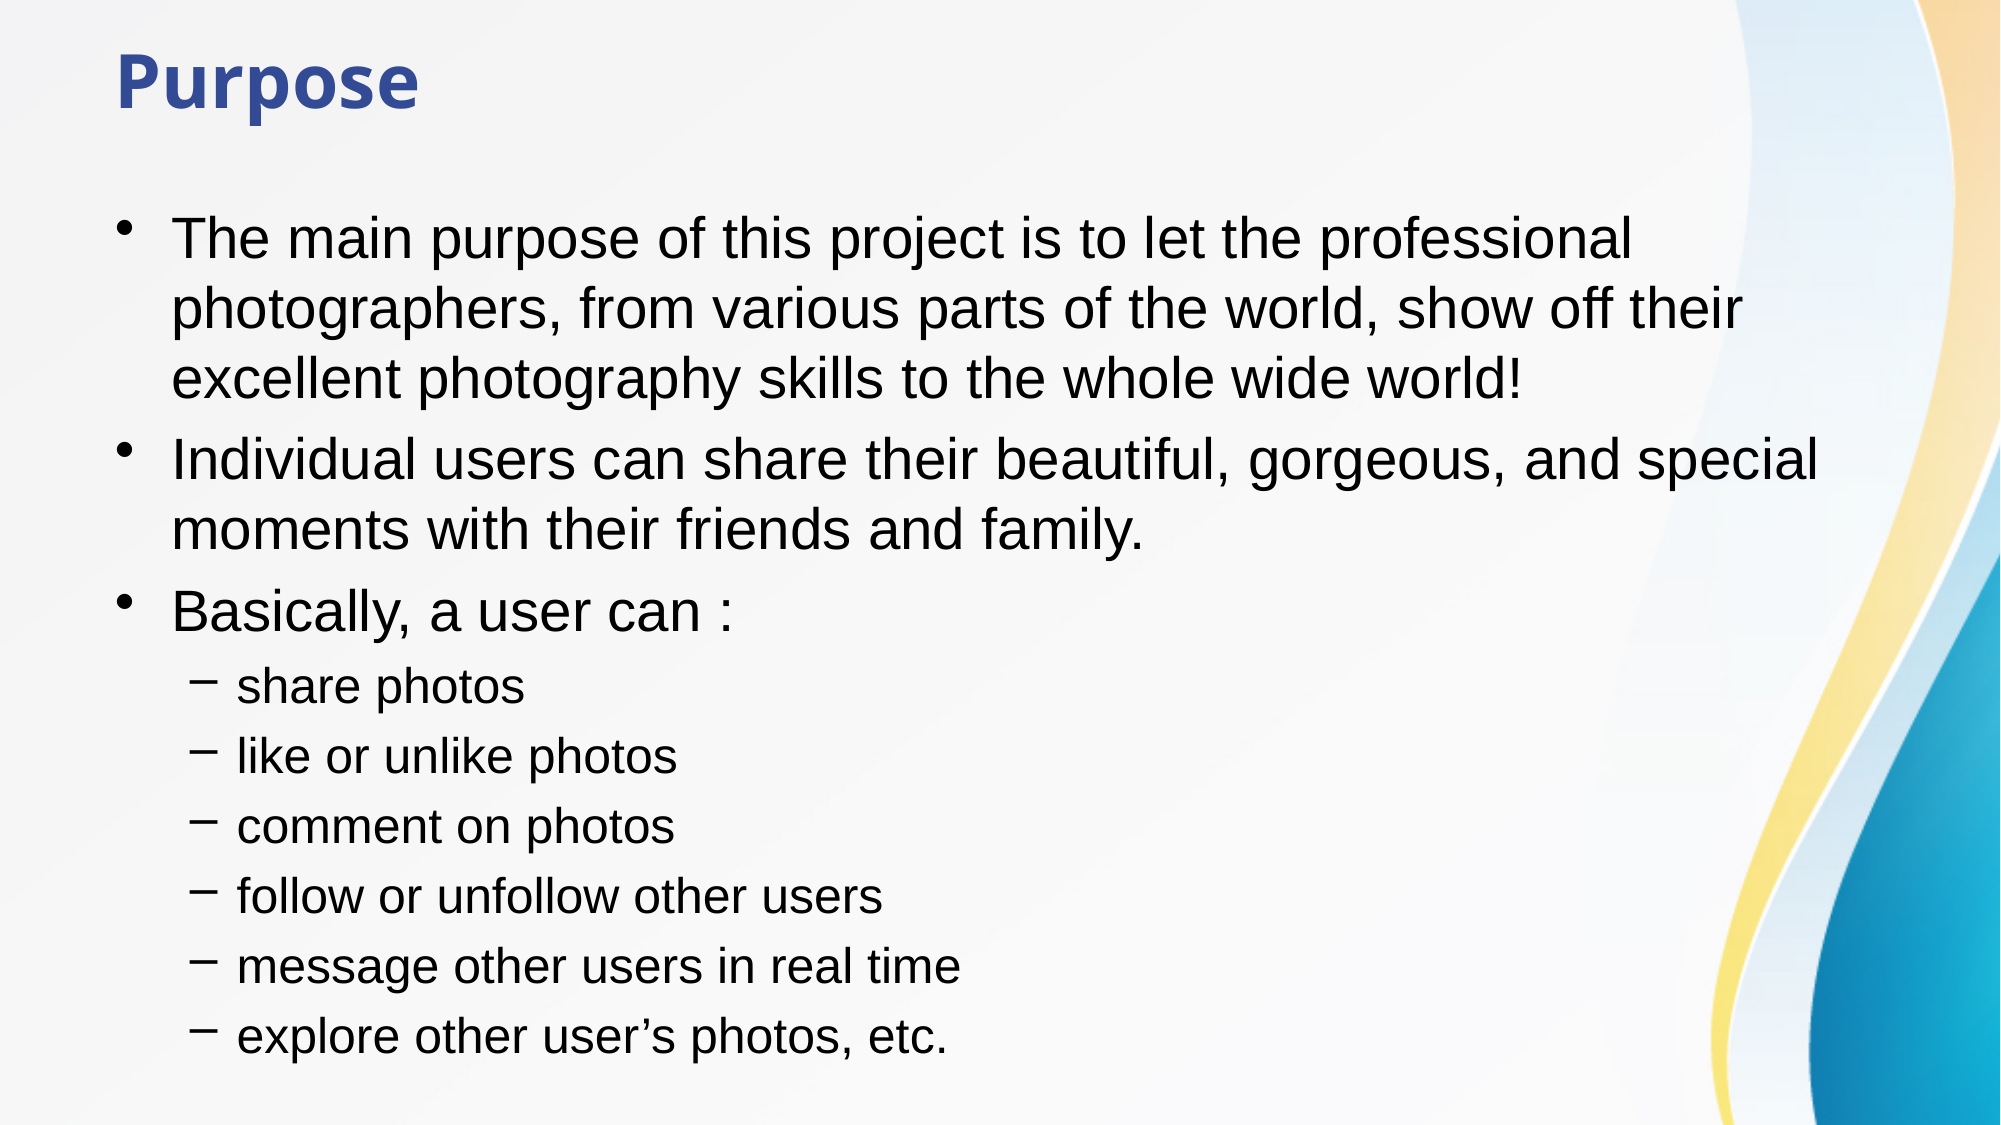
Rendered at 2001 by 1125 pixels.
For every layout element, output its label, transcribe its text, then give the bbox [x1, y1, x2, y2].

list The main purpose of this project is to let the professional photographers, from various parts of the world, show off their excellent photography skills to the whole wide world! Individual users can share their beautiful, gorgeous, and special moments with their friends and family. Basically, a user can : share photos like or unlike photos comment on photos follow or unfollow other users message other users in real time explore other user’s photos, etc. [99, 192, 1901, 1006]
title Purpose [99, 30, 1901, 127]
picture [0, 0, 2001, 1125]
